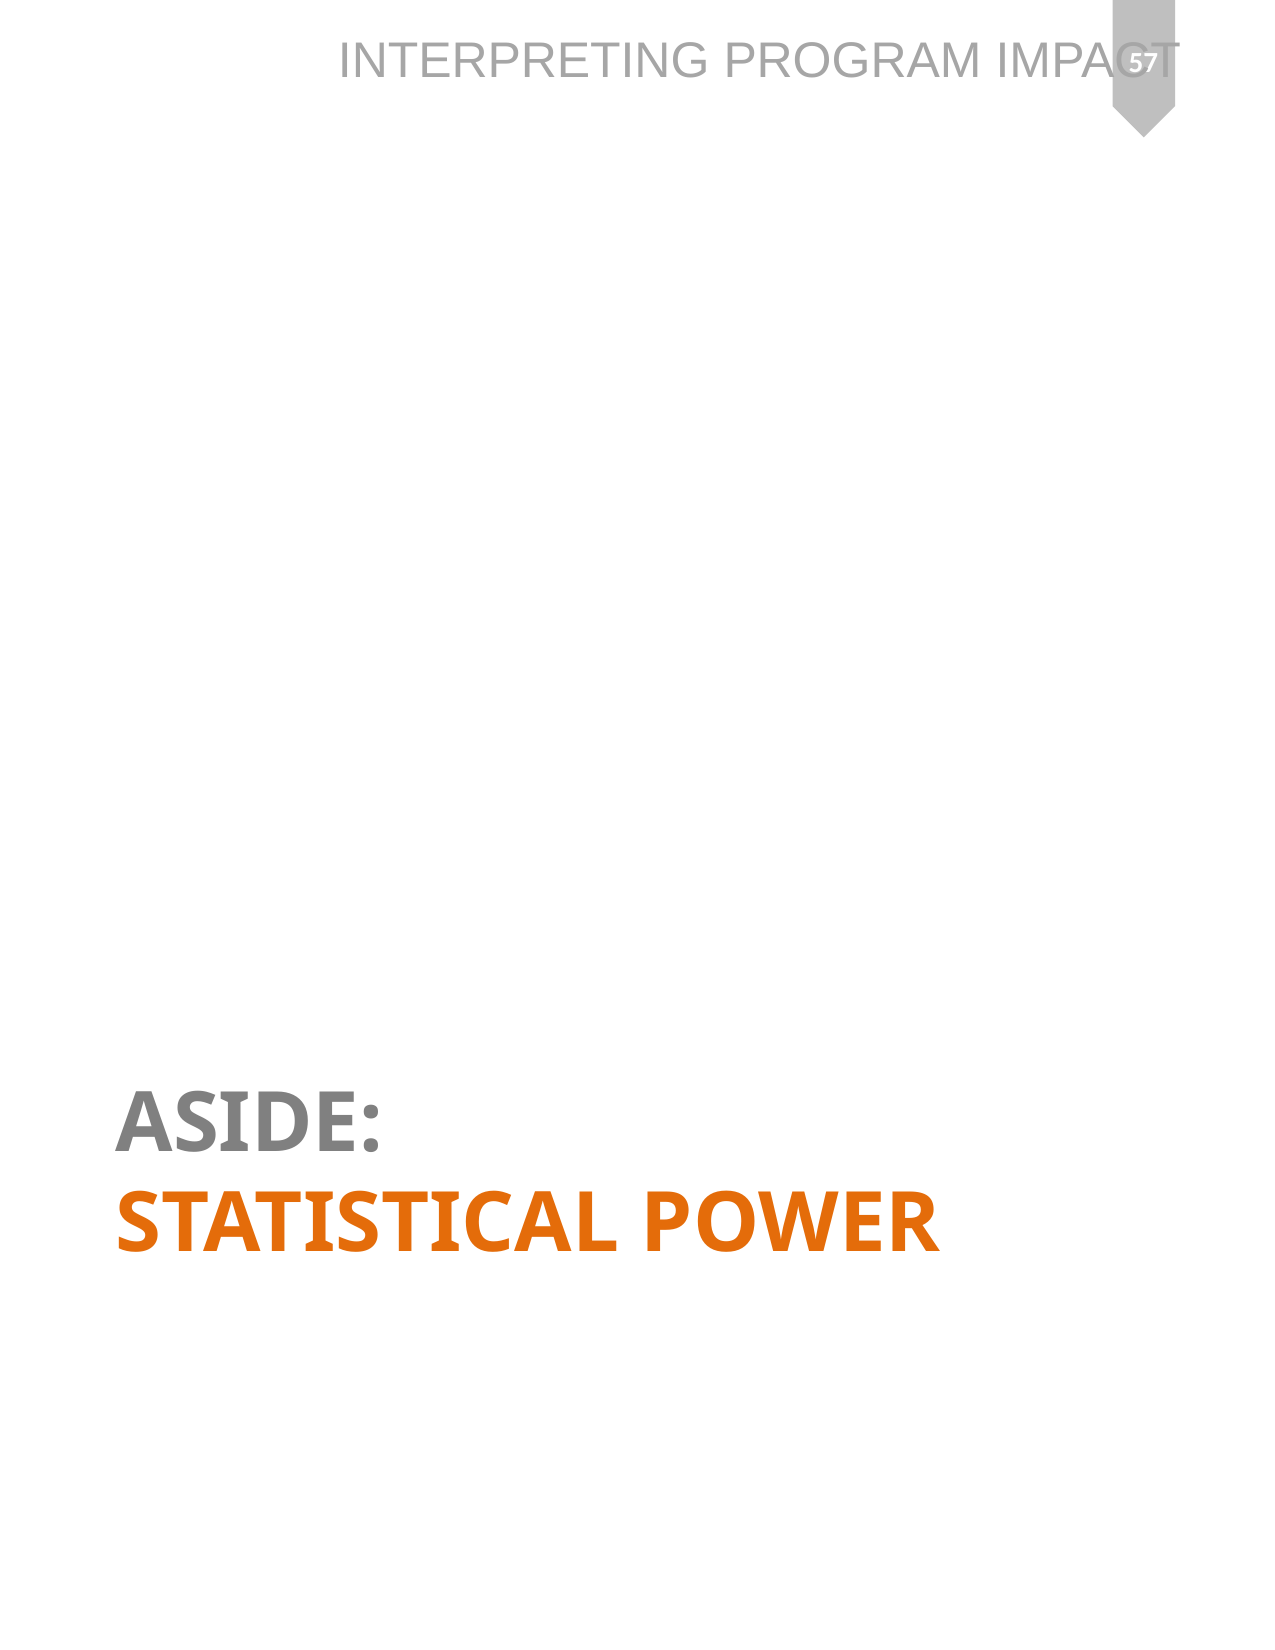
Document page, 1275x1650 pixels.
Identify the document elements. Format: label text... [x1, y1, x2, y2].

slide_number 57 [1093, 17, 1194, 105]
title Aside: statistical power [100, 1060, 1185, 1388]
